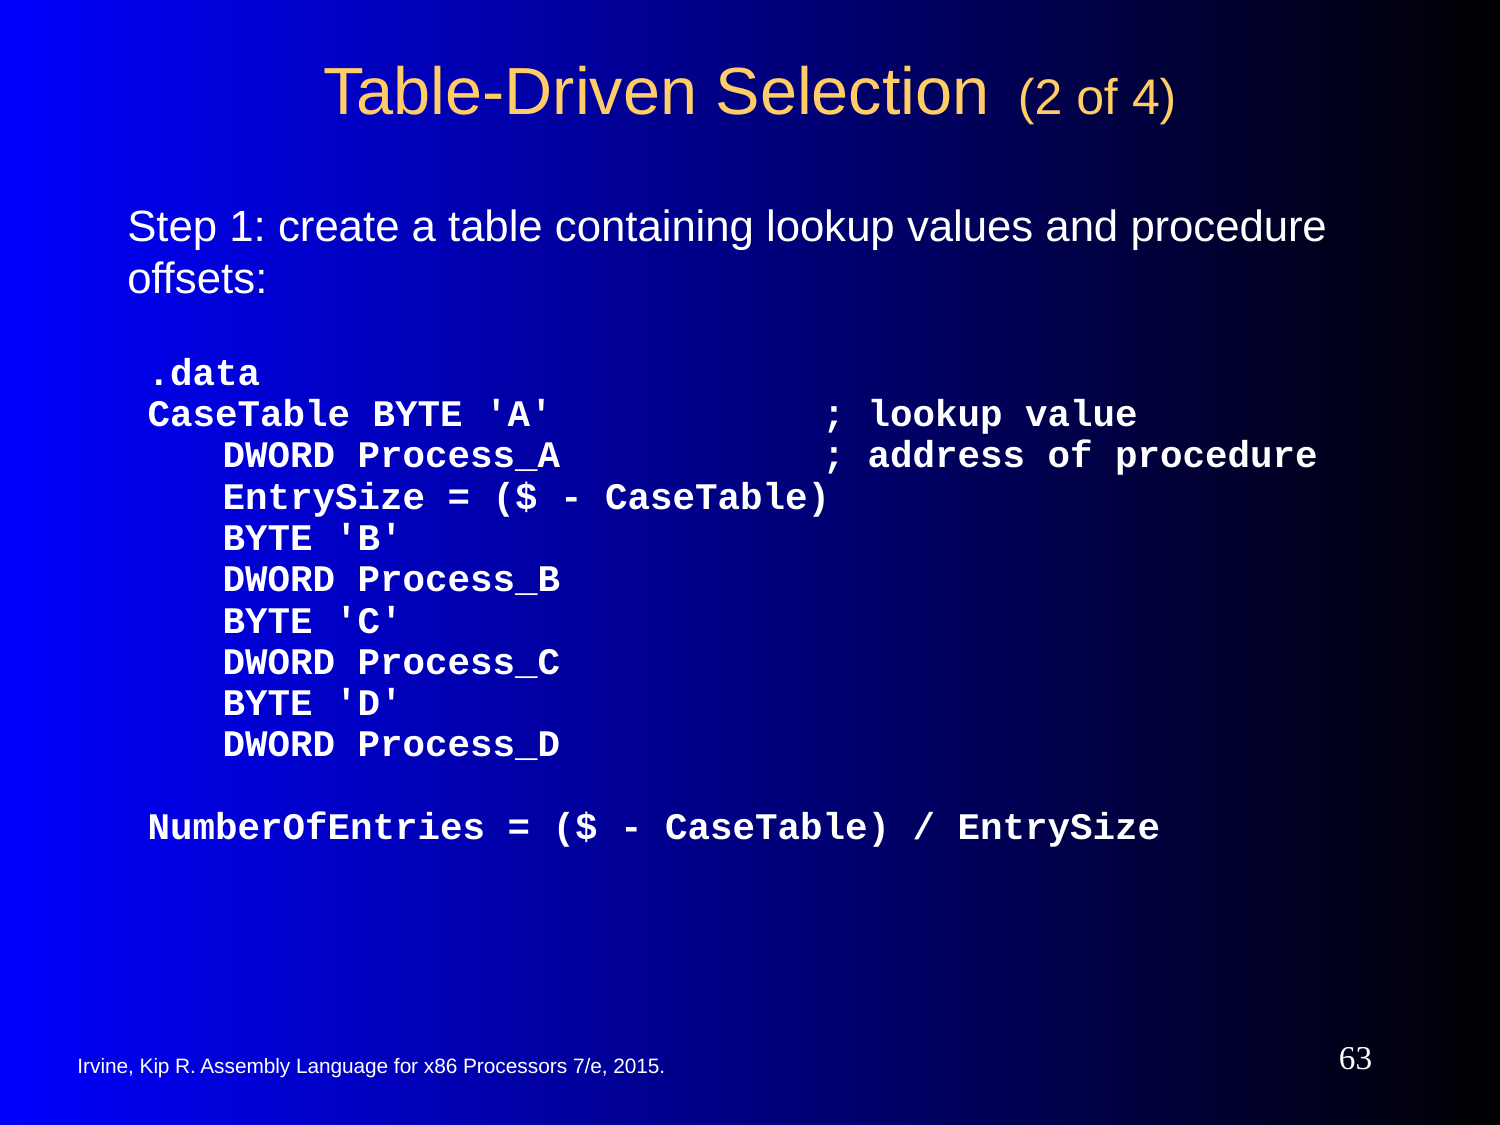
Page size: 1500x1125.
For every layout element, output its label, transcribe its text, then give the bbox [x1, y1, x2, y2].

text_box Step 1: create a table containing lookup values and procedure offsets: [112, 174, 1375, 325]
footer Irvine, Kip R. Assembly Language for x86 Processors 7/e, 2015. [62, 1040, 838, 1091]
text_box .data CaseTable BYTE 'A' ; lookup value DWORD Process_A ; address of procedure EntrySize = ($ - CaseTable) BYTE 'B' DWORD Process_B BYTE 'C' DWORD Process_C BYTE 'D' DWORD Process_D NumberOfEntries = ($ - CaseTable) / EntrySize [124, 337, 1400, 925]
slide_number 63 [1224, 1025, 1388, 1088]
title Table-Driven Selection (2 of 4) [112, 37, 1388, 138]
